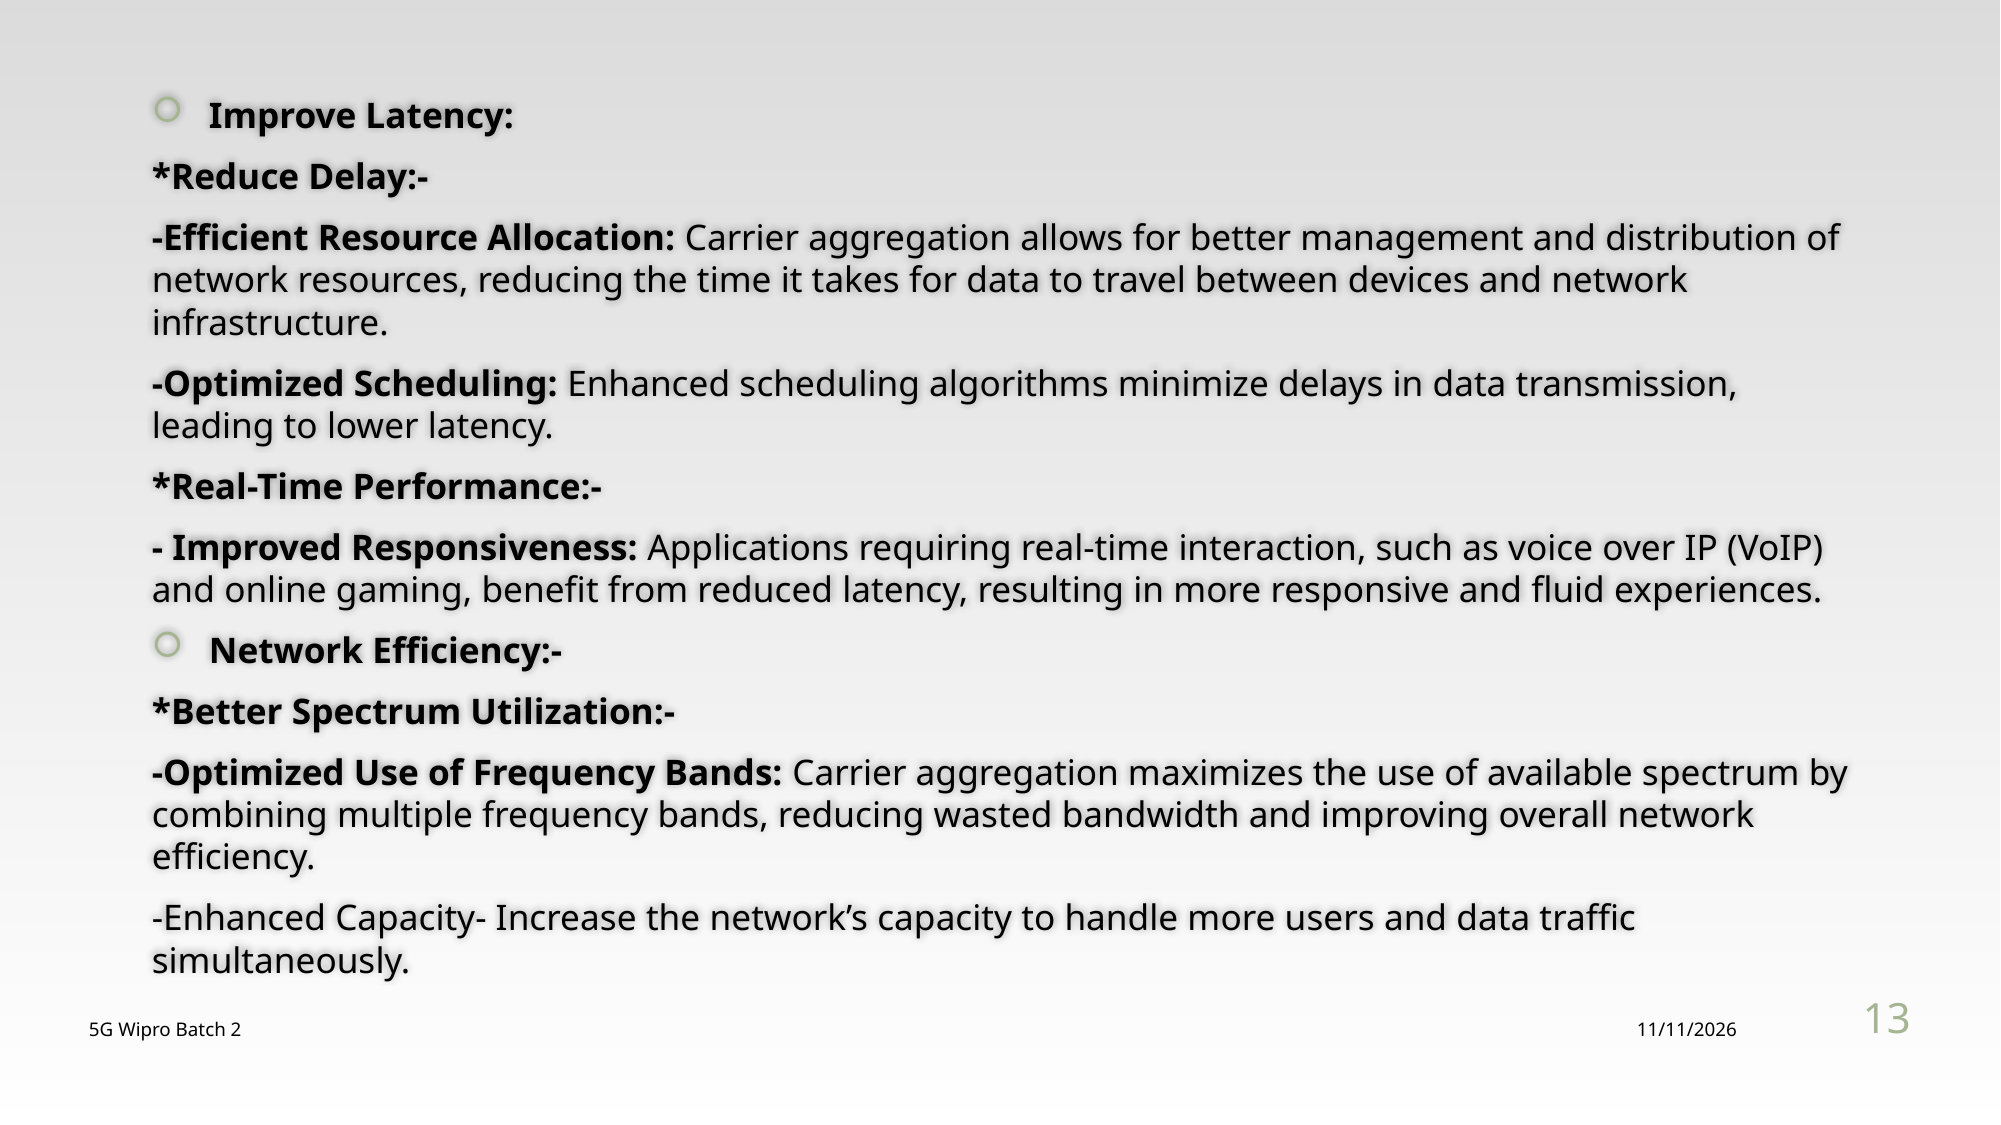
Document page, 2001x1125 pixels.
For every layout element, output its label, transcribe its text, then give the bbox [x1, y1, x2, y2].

footer 5G Wipro Batch 2 [74, 991, 1493, 1051]
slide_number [1531, 997, 1751, 1051]
list Improve Latency: *Reduce Delay:- -Efficient Resource Allocation: Carrier aggregation allows for better management and distribution of network resources, reducing the time it takes for data to travel between devices and network infrastructure. -Optimized Scheduling: Enhanced scheduling algorithms minimize delays in data transmission, leading to lower latency. *Real-Time Performance:- - Improved Responsiveness: Applications requiring real-time interaction, such as voice over IP (VoIP) and online gaming, benefit from reduced latency, resulting in more responsive and fluid experiences. Network Efficiency:- *Better Spectrum Utilization:- -Optimized Use of Frequency Bands: Carrier aggregation maximizes the use of available spectrum by combining multiple frequency bands, reducing wasted bandwidth and improving overall network efficiency. -Enhanced Capacity- Increase the network’s capacity to handle more users and data traffic simultaneously. [136, 85, 1869, 991]
slide_number 13 [1751, 970, 1926, 1051]
